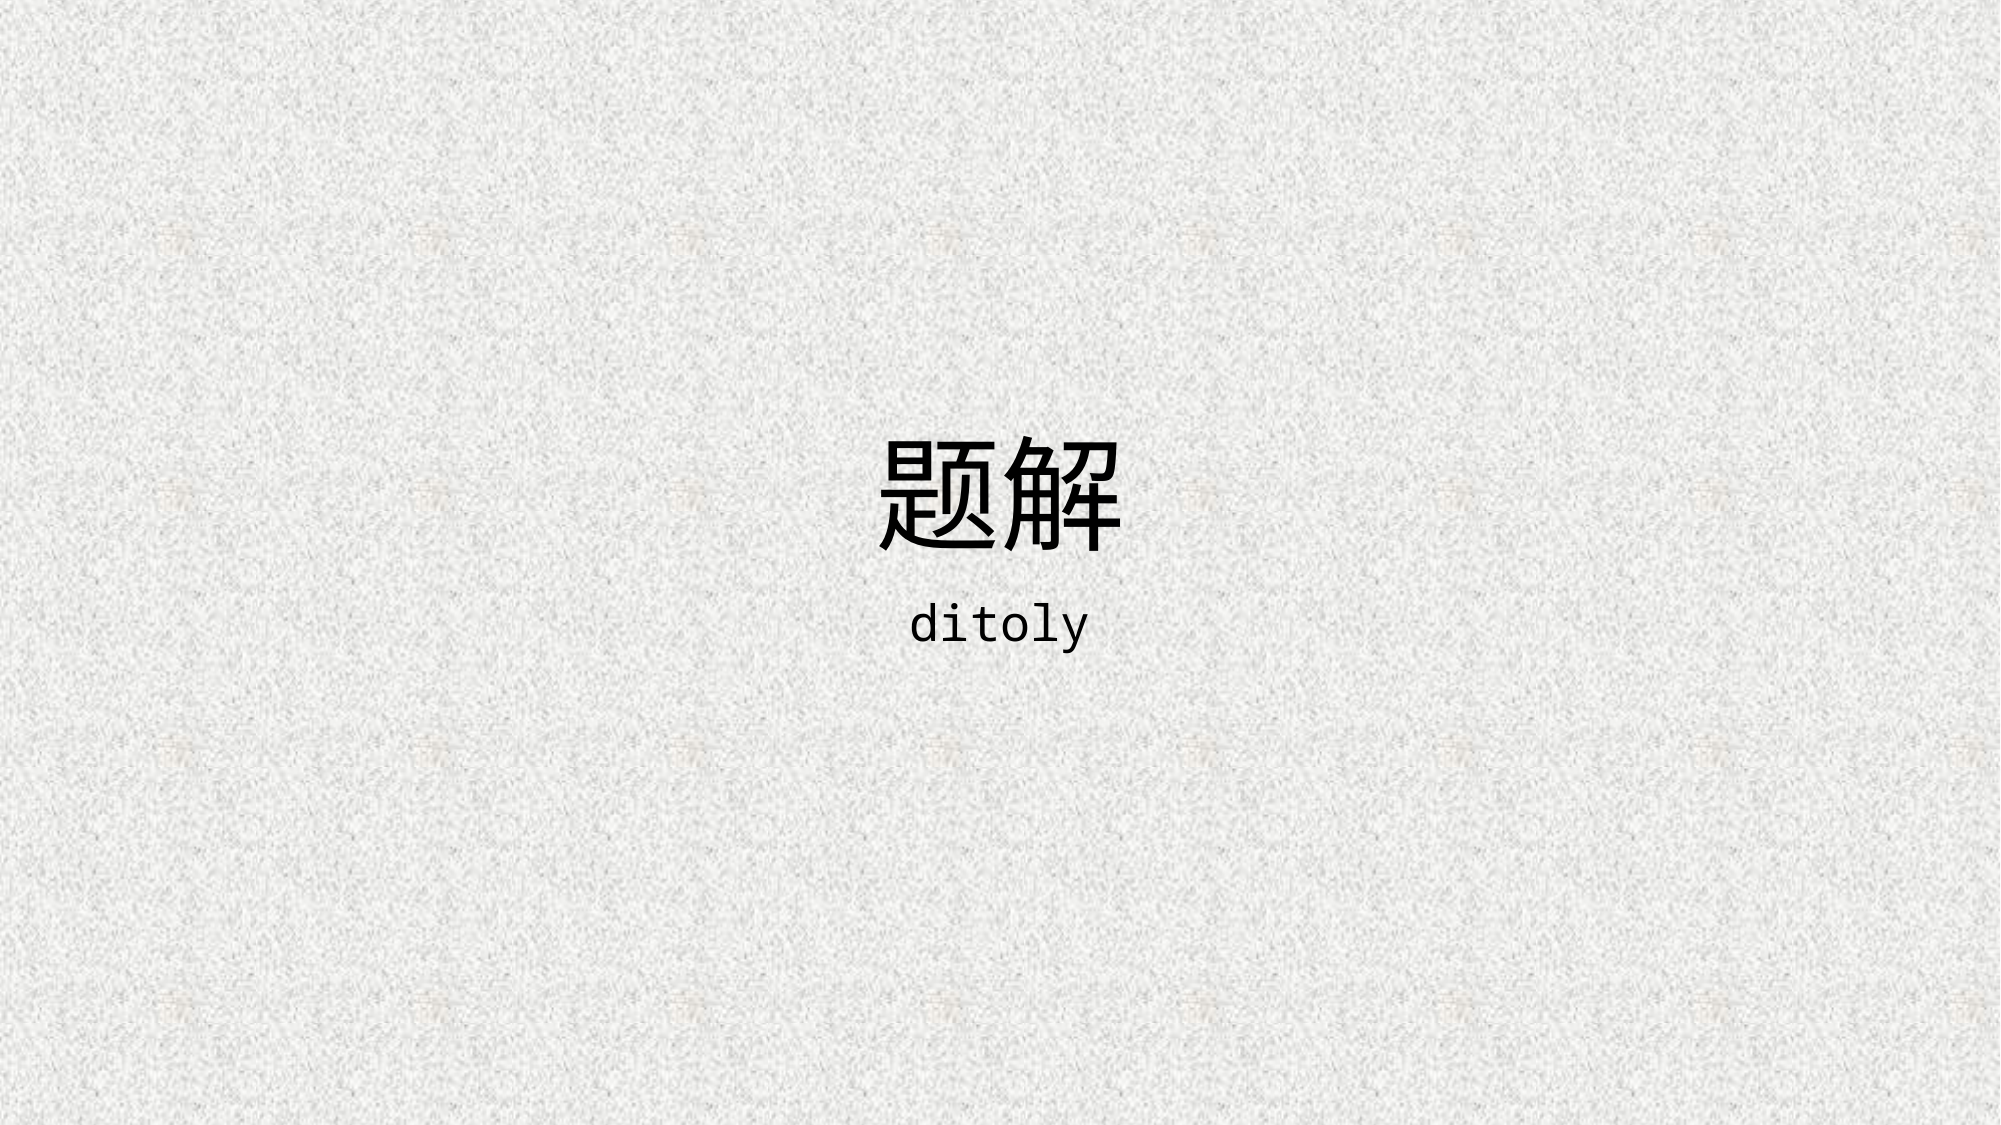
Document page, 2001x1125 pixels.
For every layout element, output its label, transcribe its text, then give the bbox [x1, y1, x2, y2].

subtitle ditoly [249, 590, 1750, 863]
title 题解 [249, 184, 1750, 576]
picture [0, 0, 2001, 1125]
